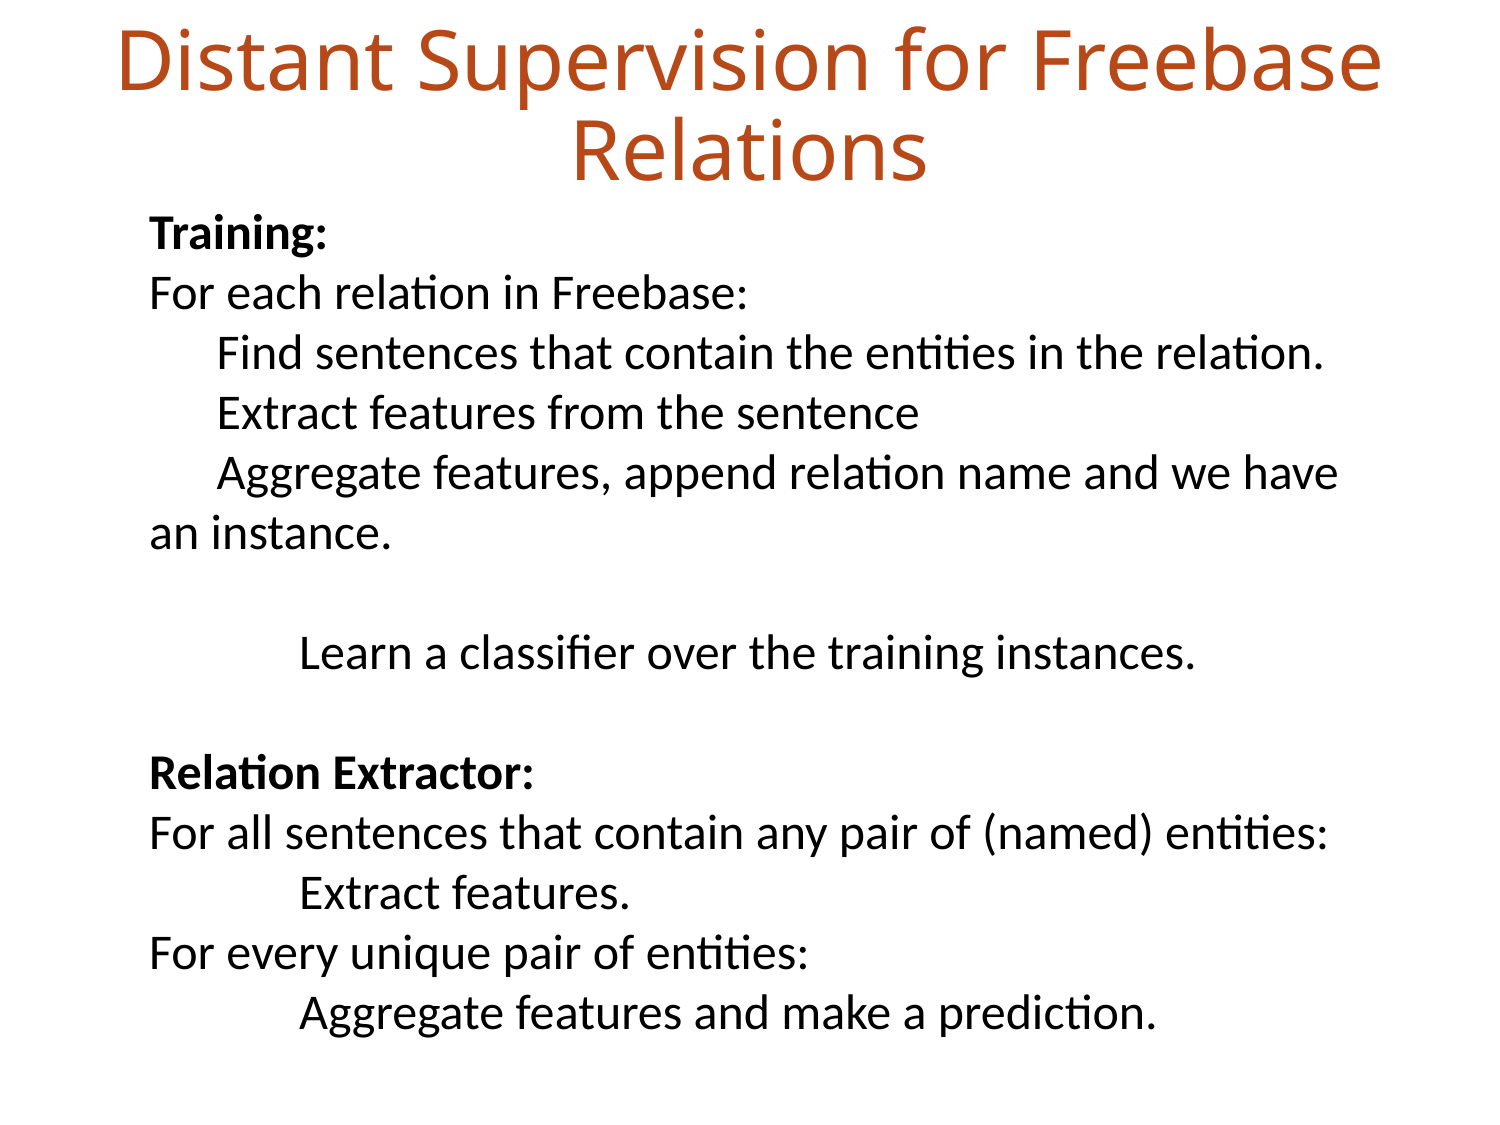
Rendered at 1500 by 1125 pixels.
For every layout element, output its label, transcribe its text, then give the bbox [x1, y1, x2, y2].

text_box Training: For each relation in Freebase: Find sentences that contain the entities in the relation. Extract features from the sentence Aggregate features, append relation name and we have an instance. Learn a classifier over the training instances. Relation Extractor: For all sentences that contain any pair of (named) entities: Extract features. For every unique pair of entities: Aggregate features and make a prediction. [134, 191, 1398, 1107]
title Distant Supervision for Freebase Relations [0, 0, 1500, 218]
